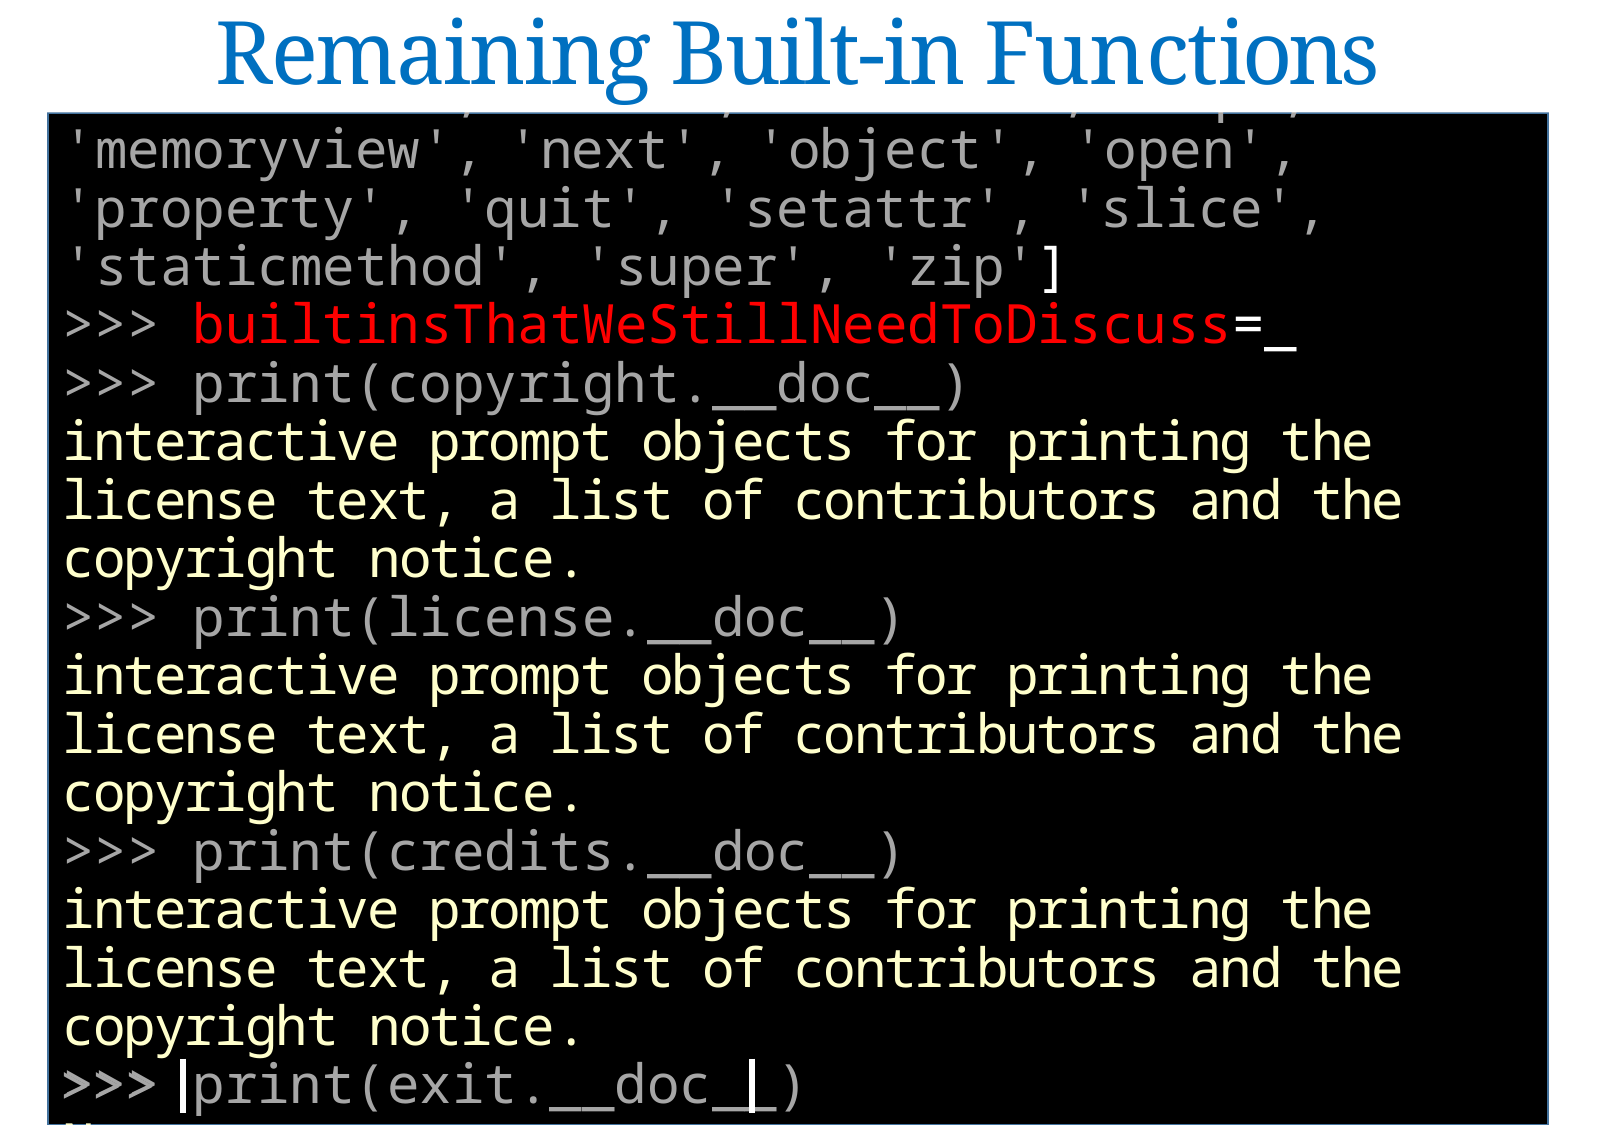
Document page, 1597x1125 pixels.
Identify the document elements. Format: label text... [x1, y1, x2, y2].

text_box >>> [44, 1043, 172, 1124]
text_box Remaining Built-in Functions [0, 0, 1597, 113]
text_box 'hasattr', 'hash', 'id', 'isinstance', 'issubclass', 'iter', 'license', 'map', 'memoryview', 'next', 'object', 'open', 'property', 'quit', 'setattr', 'slice', 'staticmethod', 'super', 'zip'] >>> builtinsThatWeStillNeedToDiscuss=_ >>> print(copyright.__doc__) interactive prompt objects for printing the license text, a list of contributors and the copyright notice. >>> print(license.__doc__) interactive prompt objects for printing the license text, a list of contributors and the copyright notice. >>> print(credits.__doc__) interactive prompt objects for printing the license text, a list of contributors and the copyright notice. >>> print(exit.__doc__) None >>> print(quit.__doc__) [47, 113, 1549, 1125]
